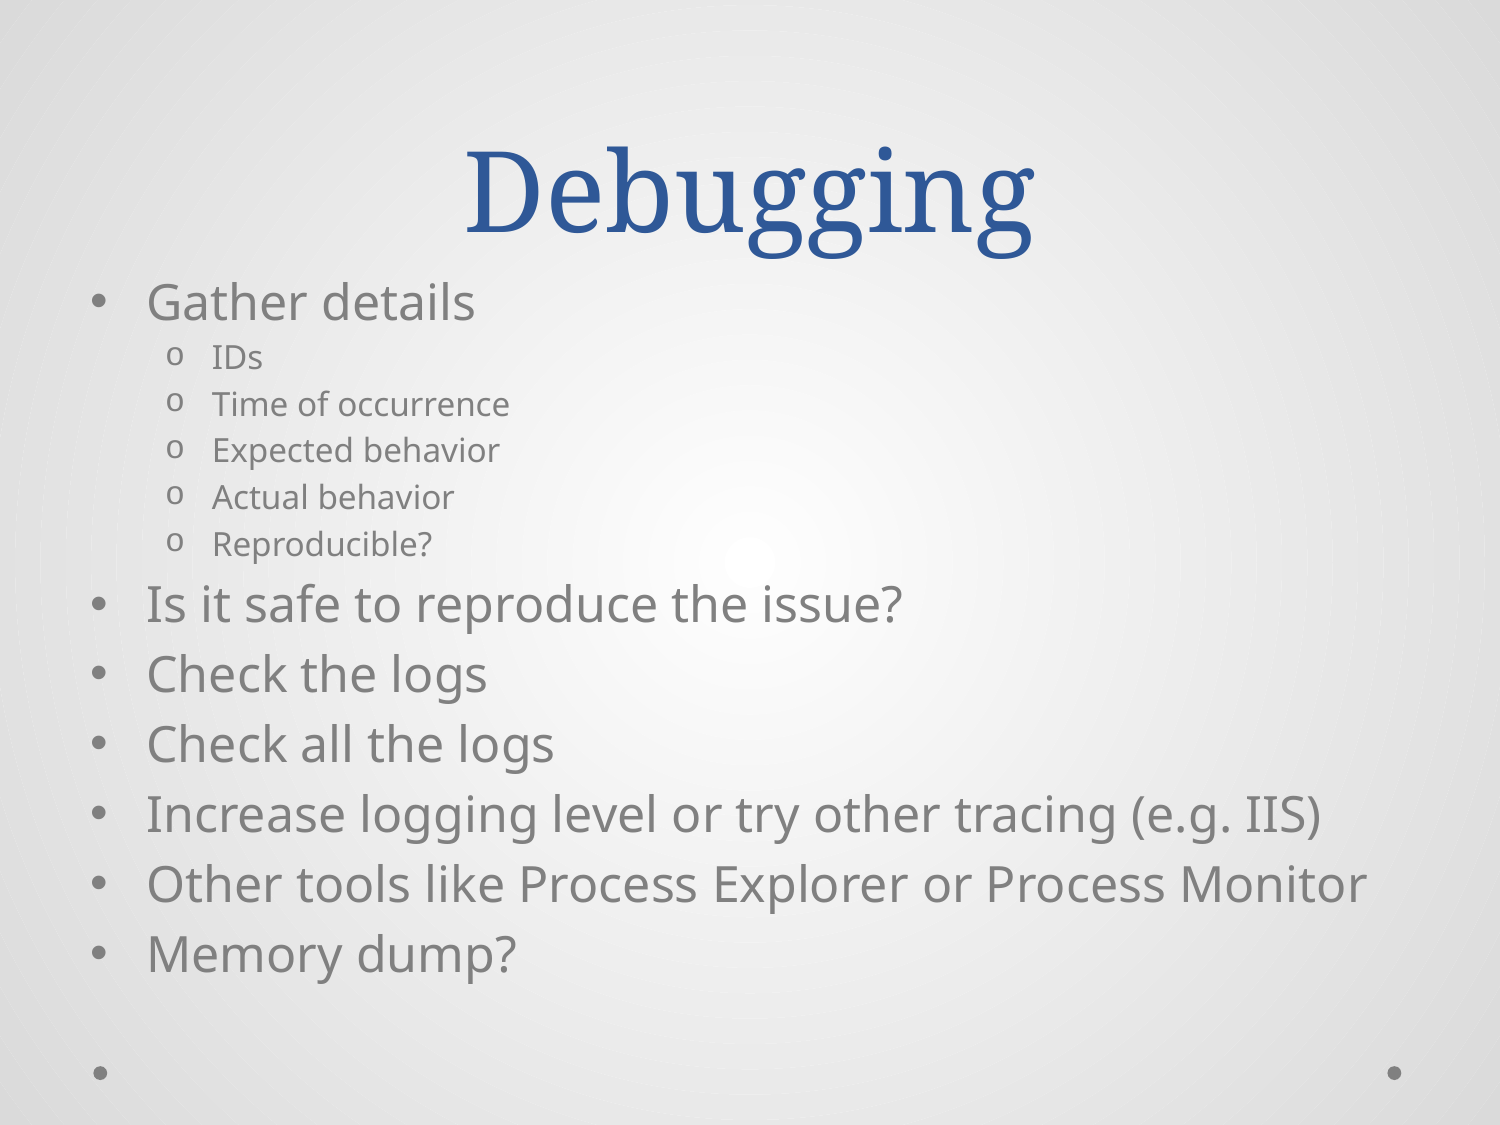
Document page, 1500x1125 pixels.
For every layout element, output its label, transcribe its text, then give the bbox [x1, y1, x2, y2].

list Gather details IDs Time of occurrence Expected behavior Actual behavior Reproducible? Is it safe to reproduce the issue? Check the logs Check all the logs Increase logging level or try other tracing (e.g. IIS) Other tools like Process Explorer or Process Monitor Memory dump? [75, 262, 1425, 1005]
title Debugging [75, 0, 1425, 262]
